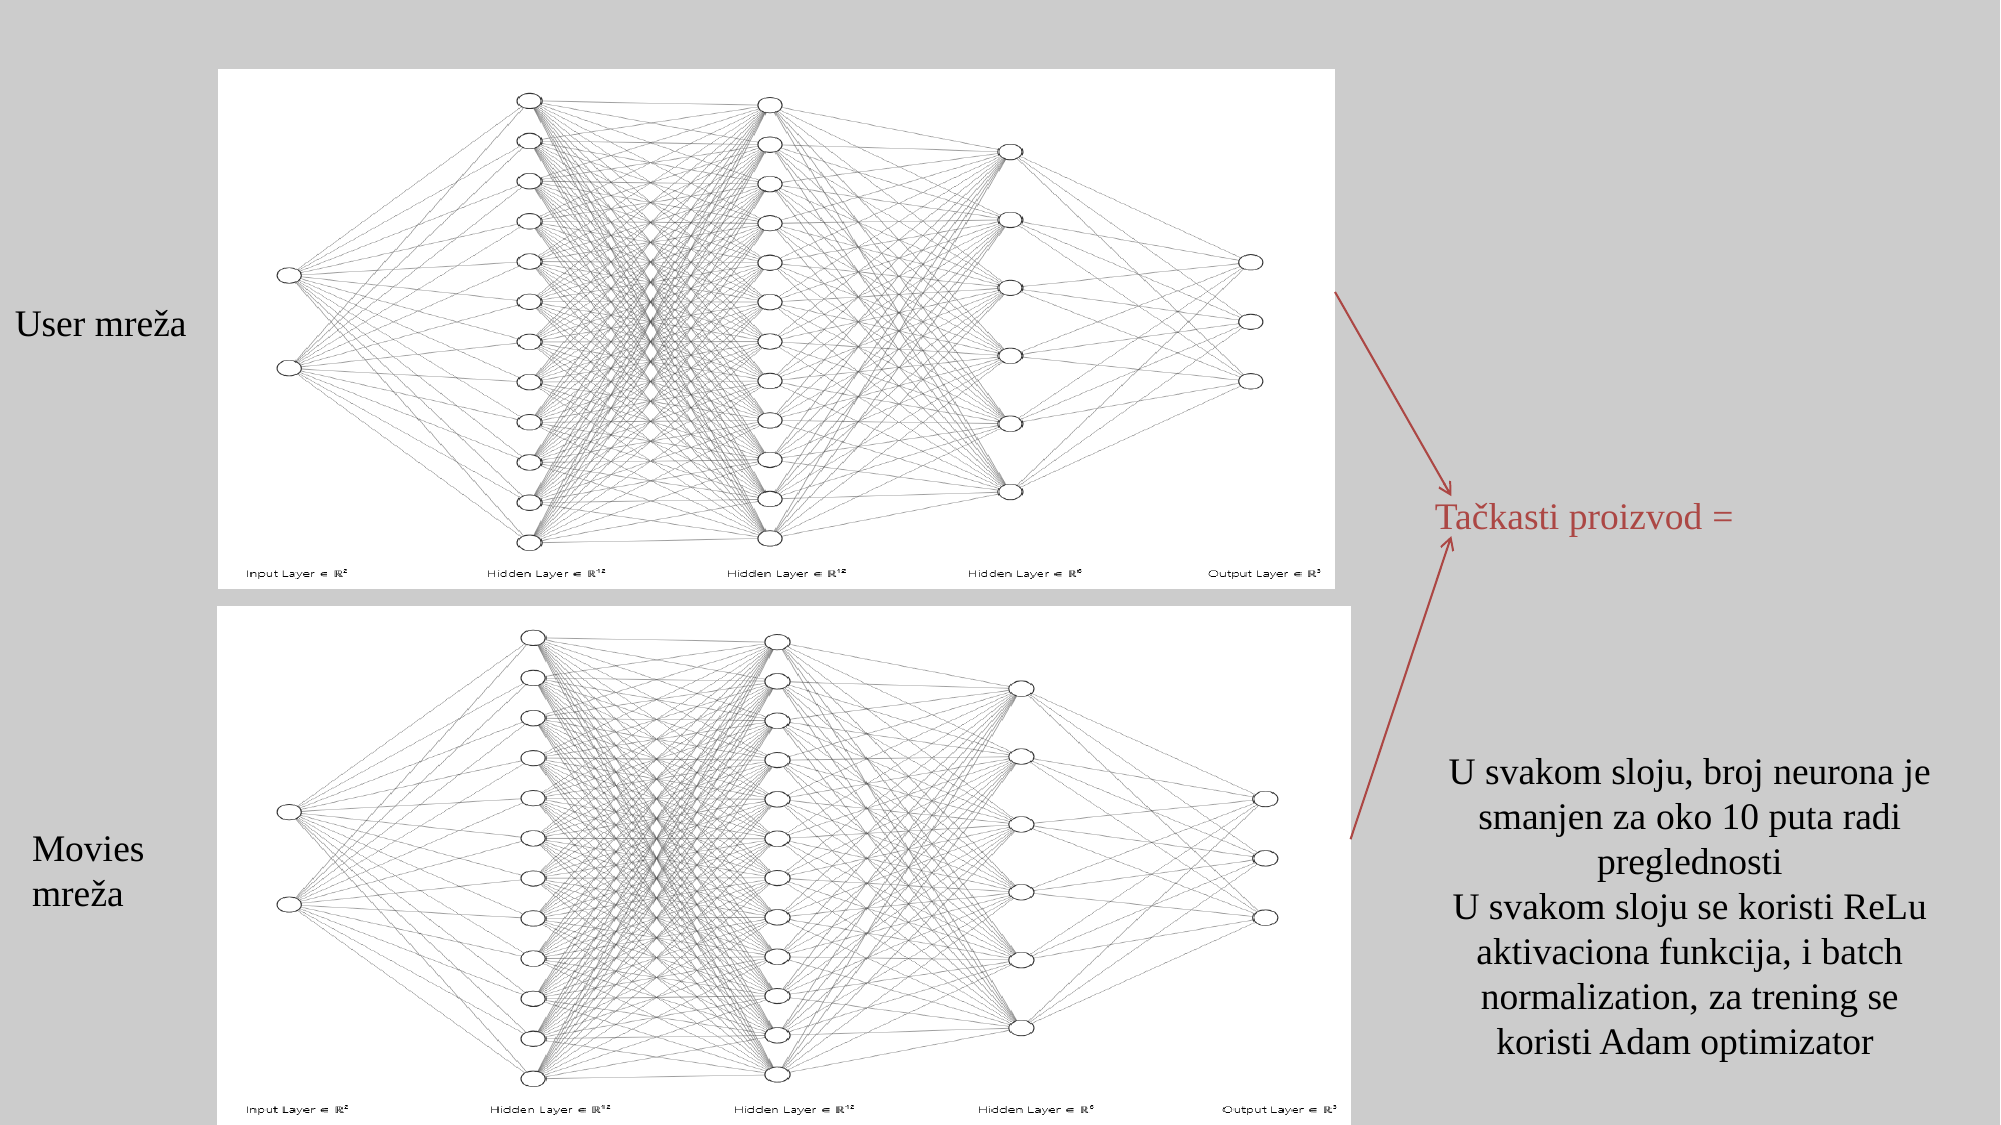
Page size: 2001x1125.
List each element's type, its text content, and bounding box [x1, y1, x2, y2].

text_box User mreža [0, 291, 218, 352]
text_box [1350, 536, 1452, 840]
picture [217, 606, 1351, 1125]
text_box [1334, 291, 1452, 497]
title U svakom sloju, broj neurona je smanjen za oko 10 puta radi preglednosti U svakom sloju se koristi ReLu aktivaciona funkcija, i batch normalization, za trening se koristi Adam optimizator [1420, 780, 1960, 1028]
picture [218, 69, 1335, 589]
text_box Movies mreža [17, 817, 183, 992]
